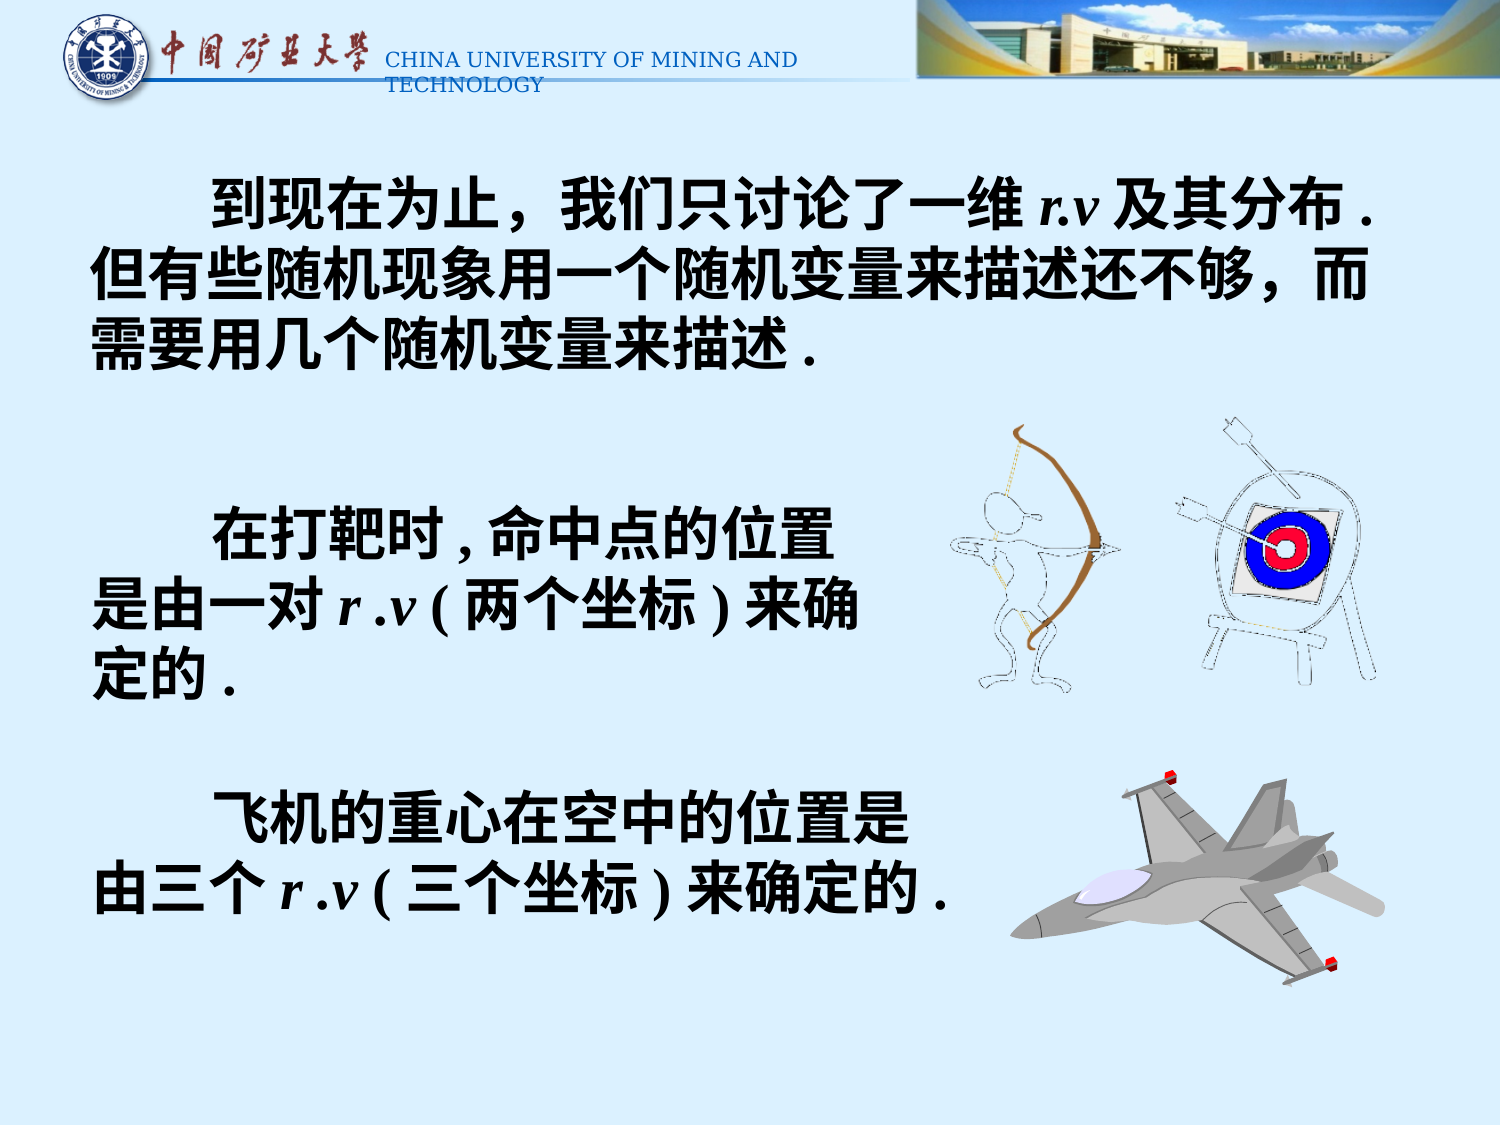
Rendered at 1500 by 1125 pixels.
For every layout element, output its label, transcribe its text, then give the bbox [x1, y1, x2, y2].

text_box 在打靶时,命中点的位置是由一对r .v (两个坐标)来确定的. [76, 489, 905, 715]
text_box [1009, 769, 1386, 989]
picture [918, 0, 1500, 77]
text_box [99, 62, 1450, 178]
text_box 飞机的重心在空中的位置是由三个r .v (三个坐标)来确定的. [76, 774, 975, 929]
picture [950, 416, 1377, 693]
text_box 到现在为止，我们只讨论了一维r.v及其分布. 但有些随机现象用一个随机变量来描述还不够，而需要用几个随机变量来描述. [75, 159, 1412, 385]
picture [59, 10, 160, 111]
